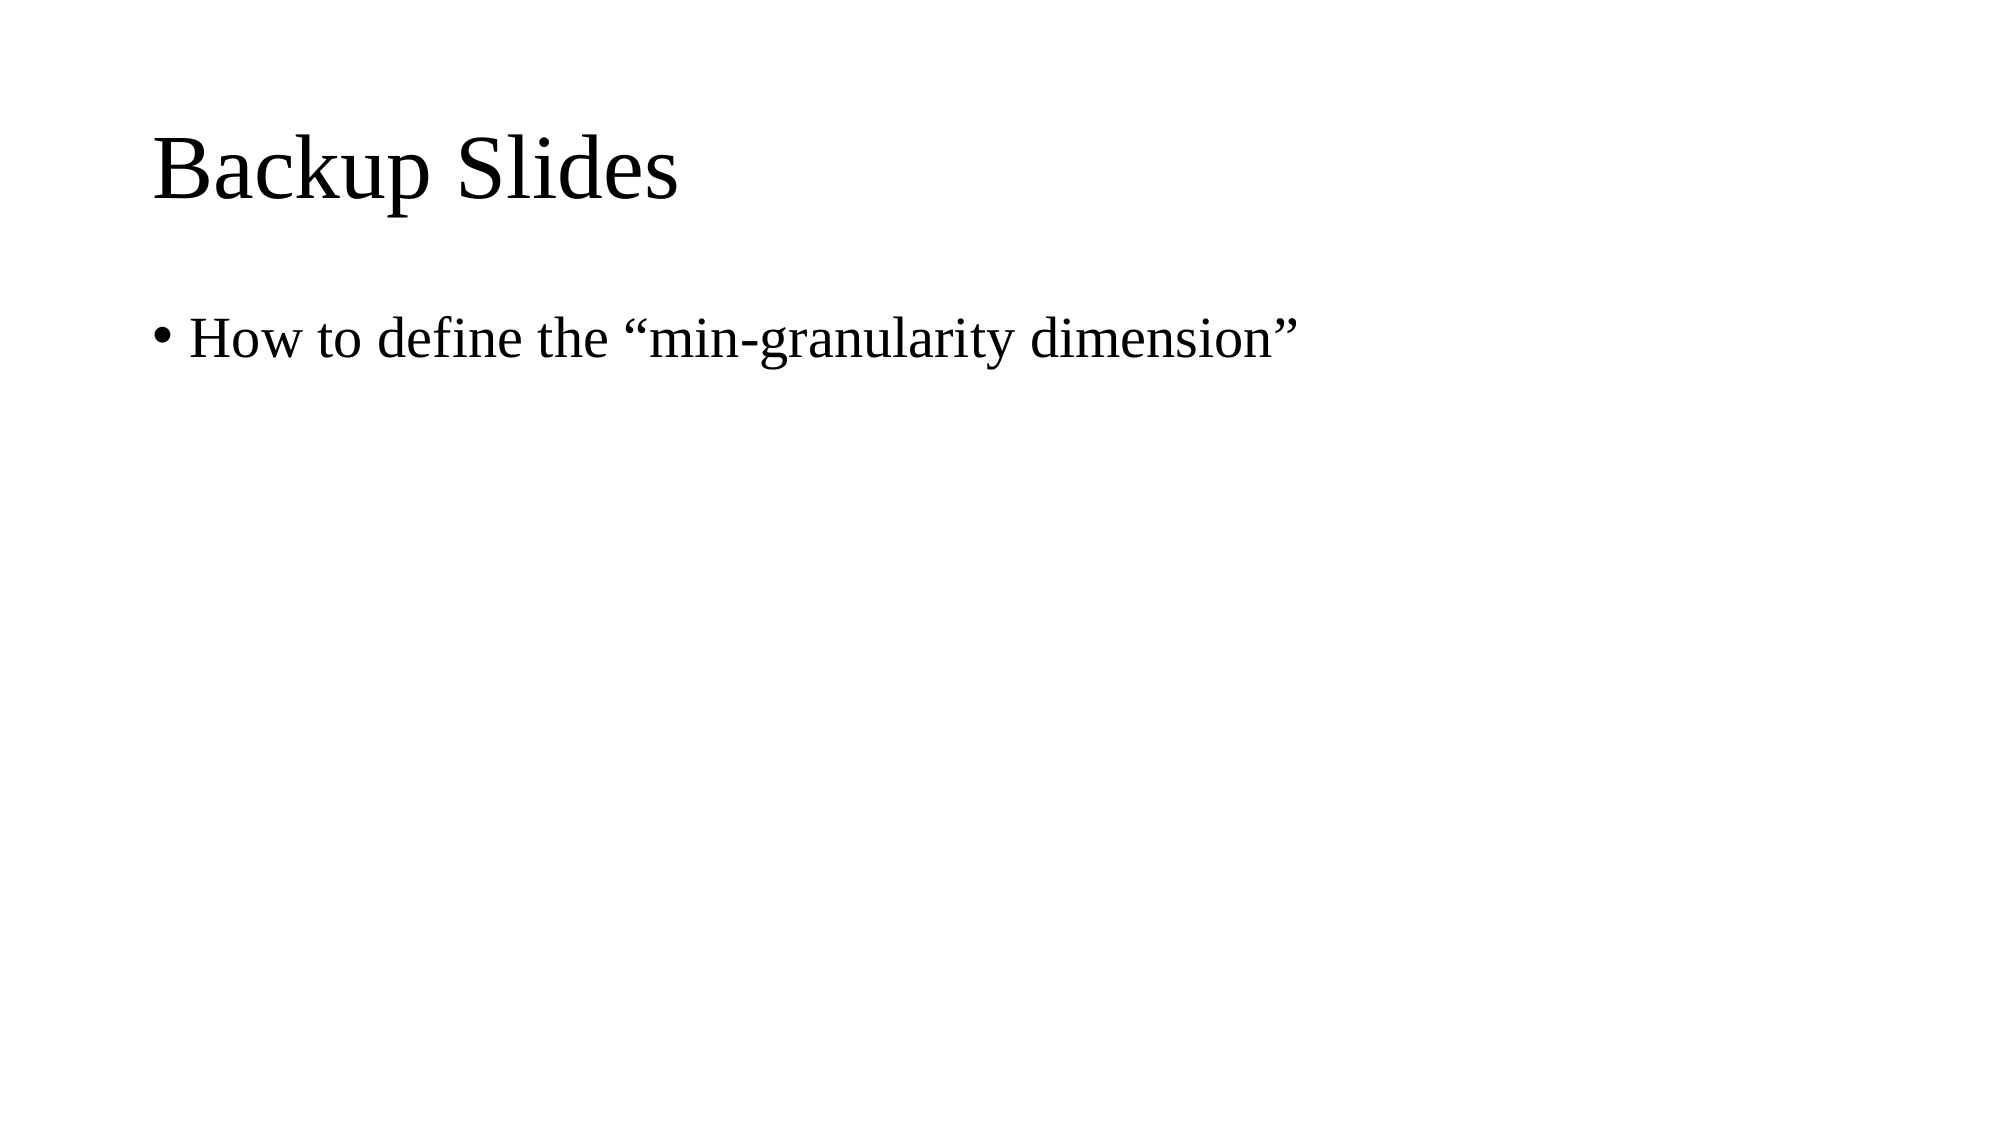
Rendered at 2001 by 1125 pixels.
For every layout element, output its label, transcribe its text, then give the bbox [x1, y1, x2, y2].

list How to define the “min-granularity dimension” [137, 299, 1863, 1014]
title Backup Slides [137, 59, 1863, 278]
